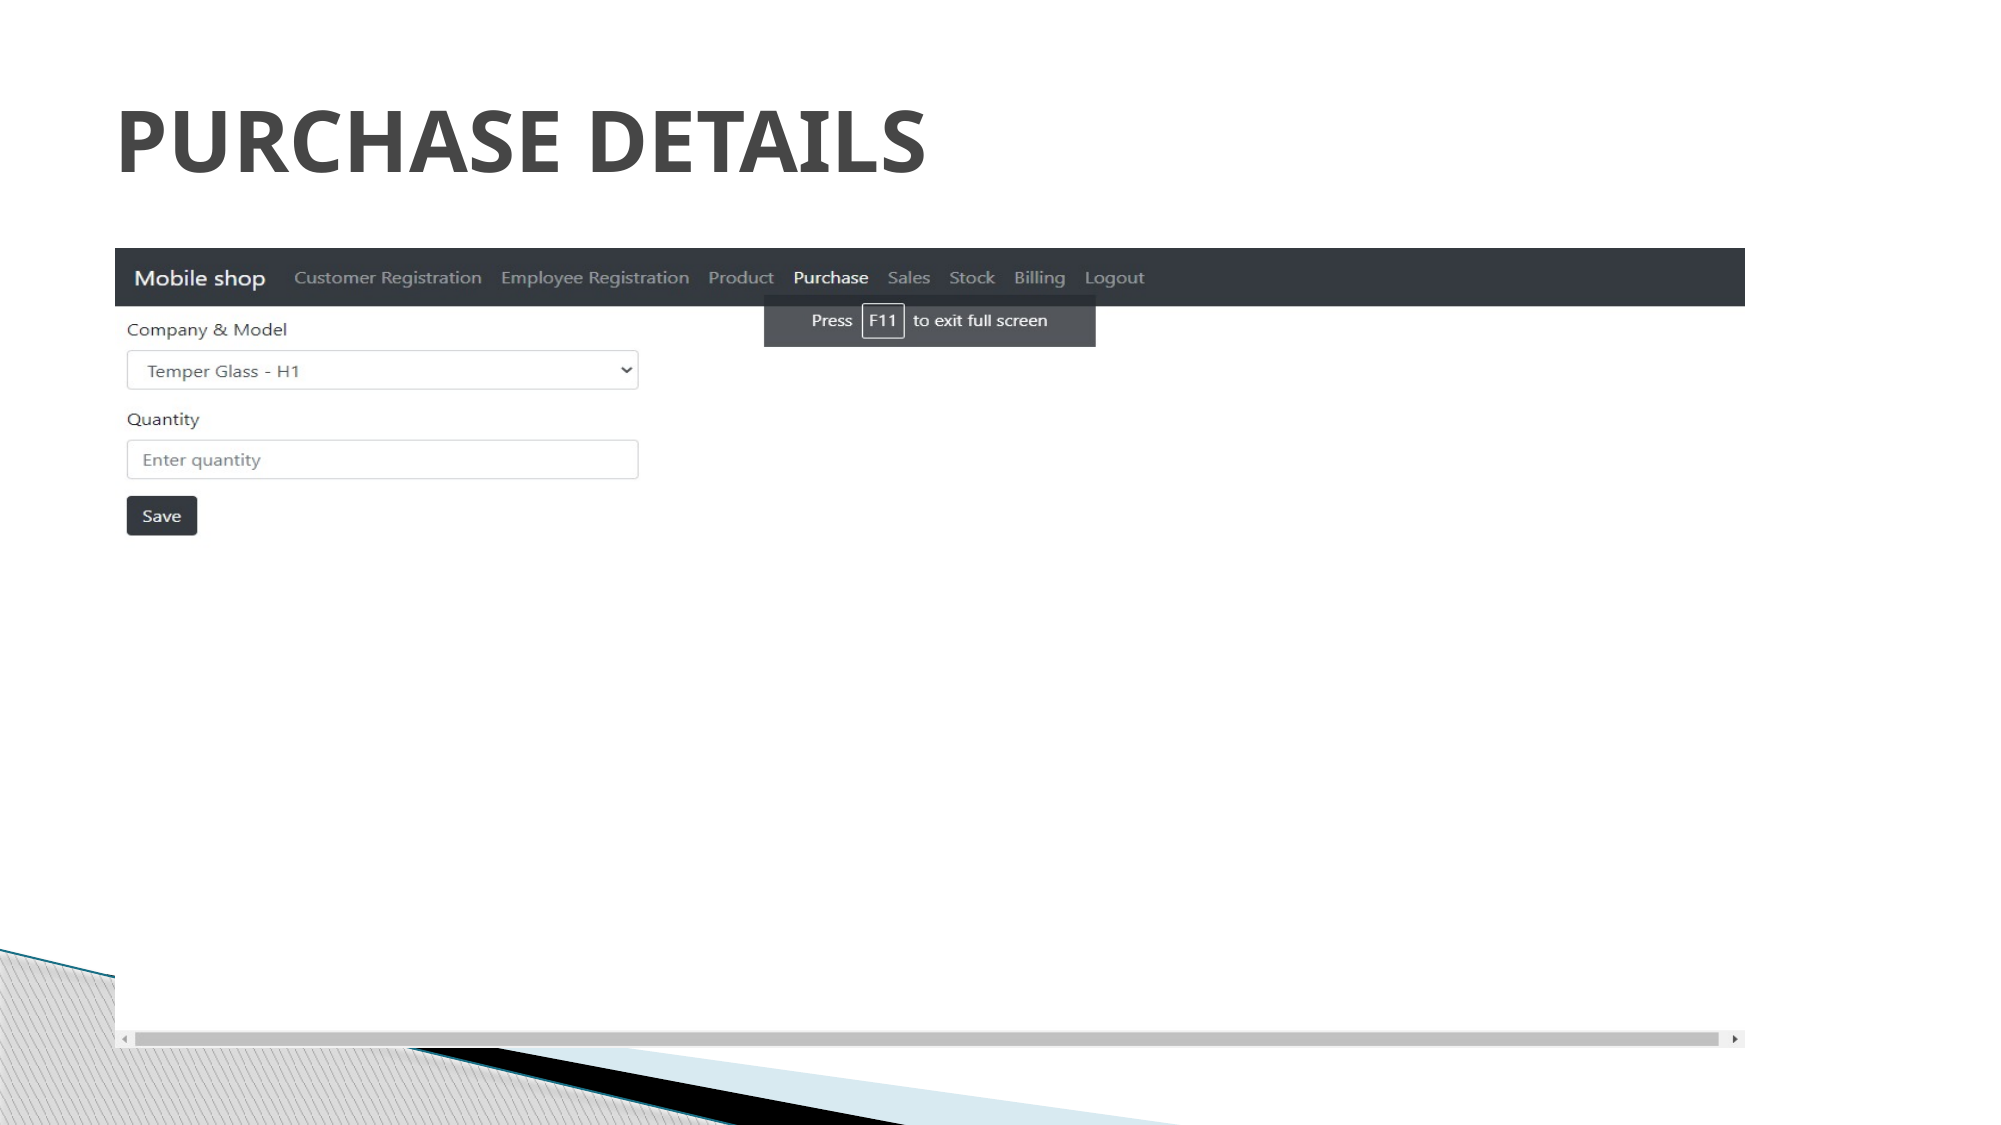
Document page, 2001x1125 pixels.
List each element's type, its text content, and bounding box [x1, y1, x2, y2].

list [115, 248, 1745, 1049]
title PURCHASE DETAILS [99, 45, 1900, 233]
